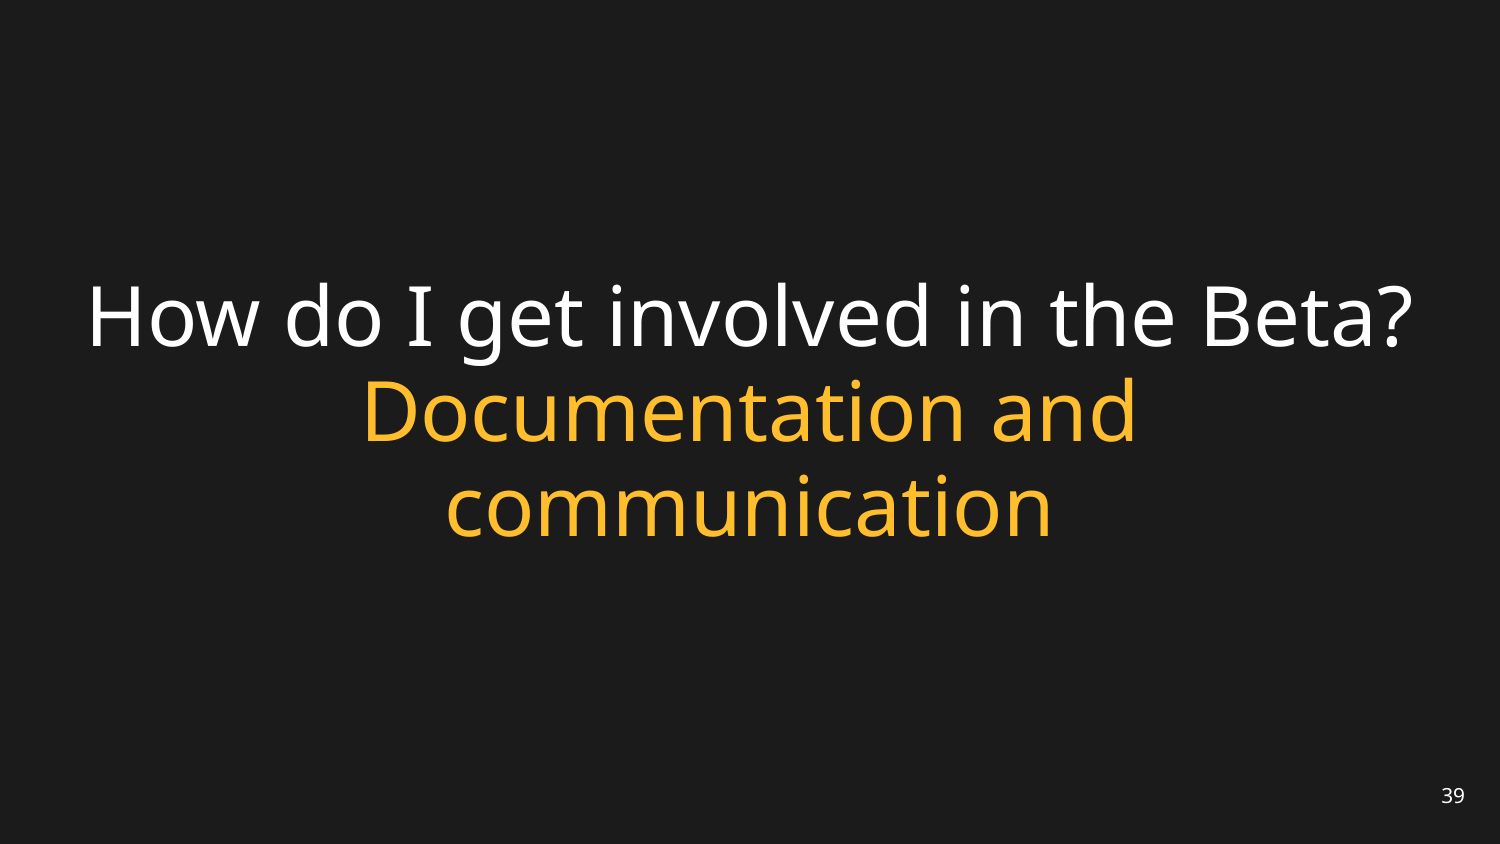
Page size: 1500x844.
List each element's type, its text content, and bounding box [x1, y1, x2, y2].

slide_number 39 [1389, 764, 1480, 830]
title How do I get involved in the Beta? Documentation and communication [51, 72, 1449, 753]
